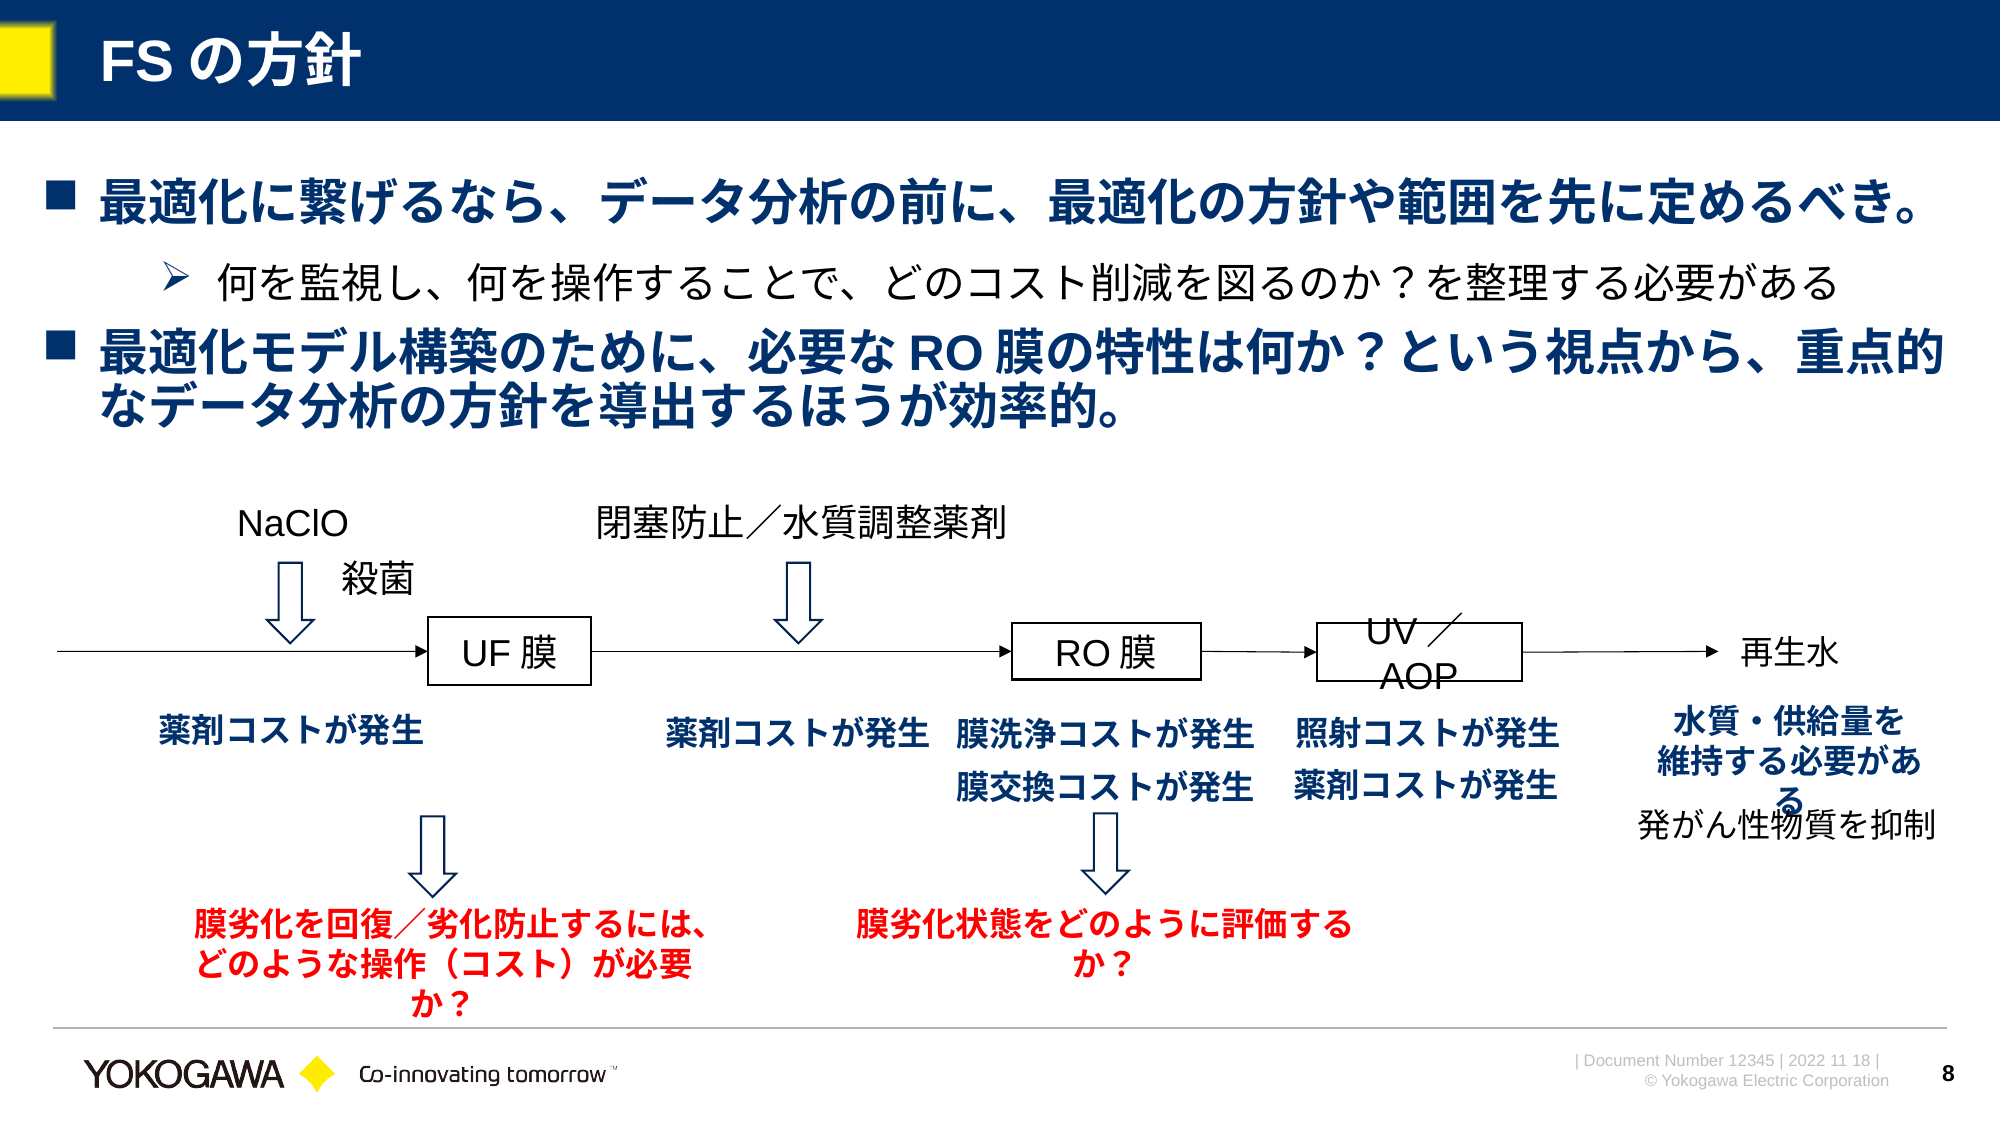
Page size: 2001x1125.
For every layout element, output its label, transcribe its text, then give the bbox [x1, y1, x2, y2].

text_box 殺菌 [313, 547, 444, 608]
text_box 膜洗浄コストが発生 [936, 705, 1258, 758]
picture [0, 6, 69, 115]
text_box 発がん性物質を抑制 [1609, 796, 1966, 852]
text_box [264, 561, 316, 645]
text_box UF膜 [427, 616, 592, 686]
text_box 膜劣化を回復／劣化防止するには、どのような操作（コスト）が必要か？ [173, 896, 714, 1031]
text_box 再生水 [1718, 624, 1862, 679]
list 最適化に繋げるなら、データ分析の前に、最適化の方針や範囲を先に定めるべき。 何を監視し、何を操作することで、どのコスト削減を図るのか？を整理する必要がある 最適化モデル構築のために、必要なRO膜の特性は何か？という視点から、重点的なデータ分析の方針を導出するほうが効率的。 [26, 169, 2000, 462]
text_box [1079, 812, 1132, 896]
text_box NaClO [207, 491, 379, 552]
text_box 薬剤コストが発生 [127, 702, 456, 757]
title FSの方針 [84, 20, 1955, 106]
text_box 膜交換コストが発生 [935, 758, 1276, 814]
text_box 照射コストが発生 [1258, 704, 1599, 760]
text_box UV／AOP [1316, 622, 1523, 682]
slide_number 8 [1904, 1042, 1970, 1103]
text_box RO膜 [1011, 622, 1202, 681]
text_box 膜劣化状態をどのように評価するか？ [809, 896, 1402, 991]
text_box 水質・供給量を 維持する必要がある [1625, 693, 1955, 796]
text_box 閉塞防止／水質調整薬剤 [579, 491, 1024, 552]
text_box [406, 815, 459, 896]
text_box 薬剤コストが発生 [633, 705, 936, 760]
picture [83, 1055, 617, 1093]
text_box [772, 561, 825, 645]
text_box 薬剤コストが発生 [1261, 757, 1591, 812]
